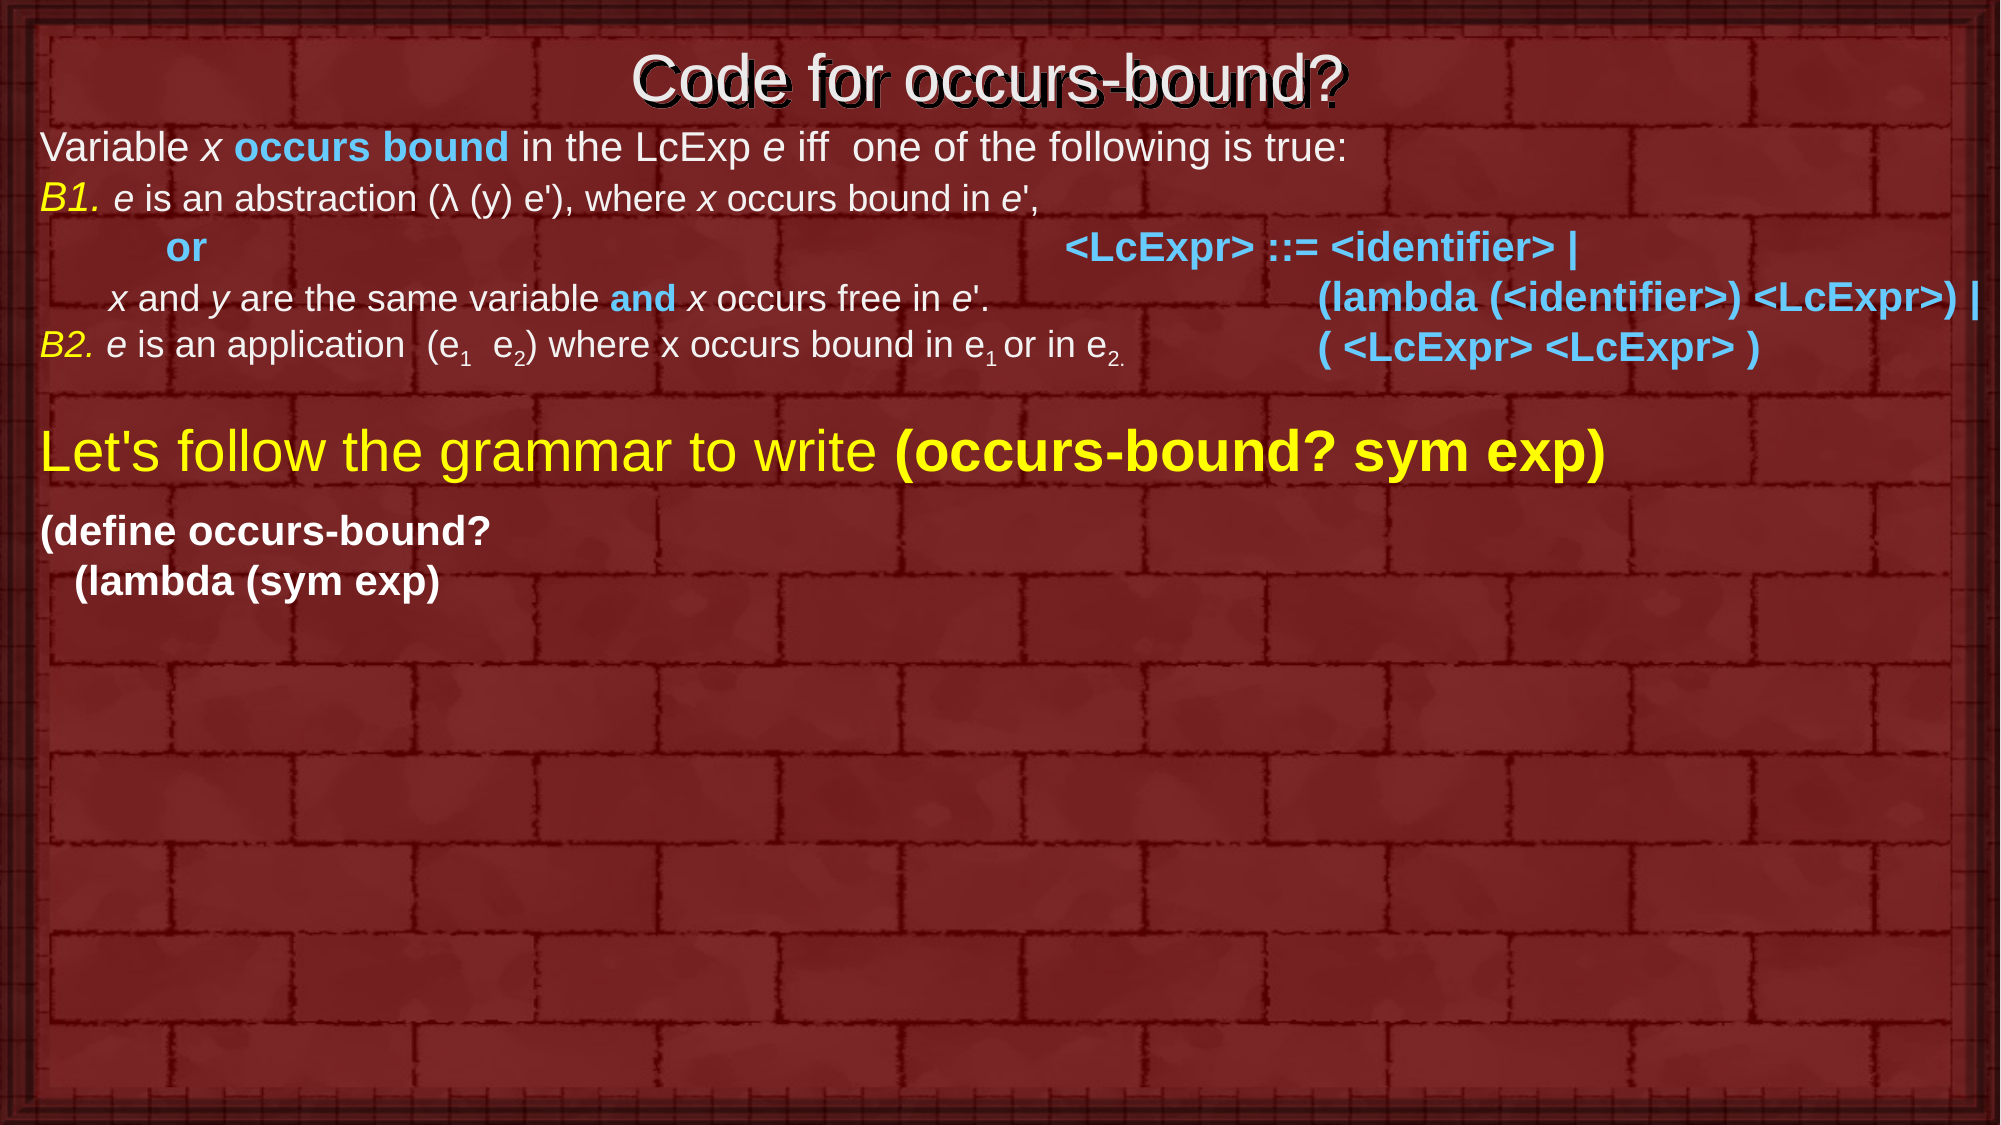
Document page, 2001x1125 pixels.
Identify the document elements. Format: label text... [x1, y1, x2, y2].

text_box Let's follow the grammar to write (occurs-bound? sym exp) (define occurs-bound? (lambda (sym exp) [24, 405, 1863, 612]
title Code for occurs-bound? [349, 37, 1626, 113]
picture [0, 0, 2001, 1125]
text_box Variable x occurs bound in the LcExp e iff one of the following is true: B1. e is an abstraction (λ (y) e'), where x occurs bound in e', or x and y are the same variable and x occurs free in e'. B2. e is an application (e1 e2) where x occurs bound in e1 or in e2. [24, 112, 1888, 379]
text_box <LcExpr> ::= <identifier> | (lambda (<identifier>) <LcExpr>) | ( <LcExpr> <LcExpr> ) [1049, 212, 2000, 378]
